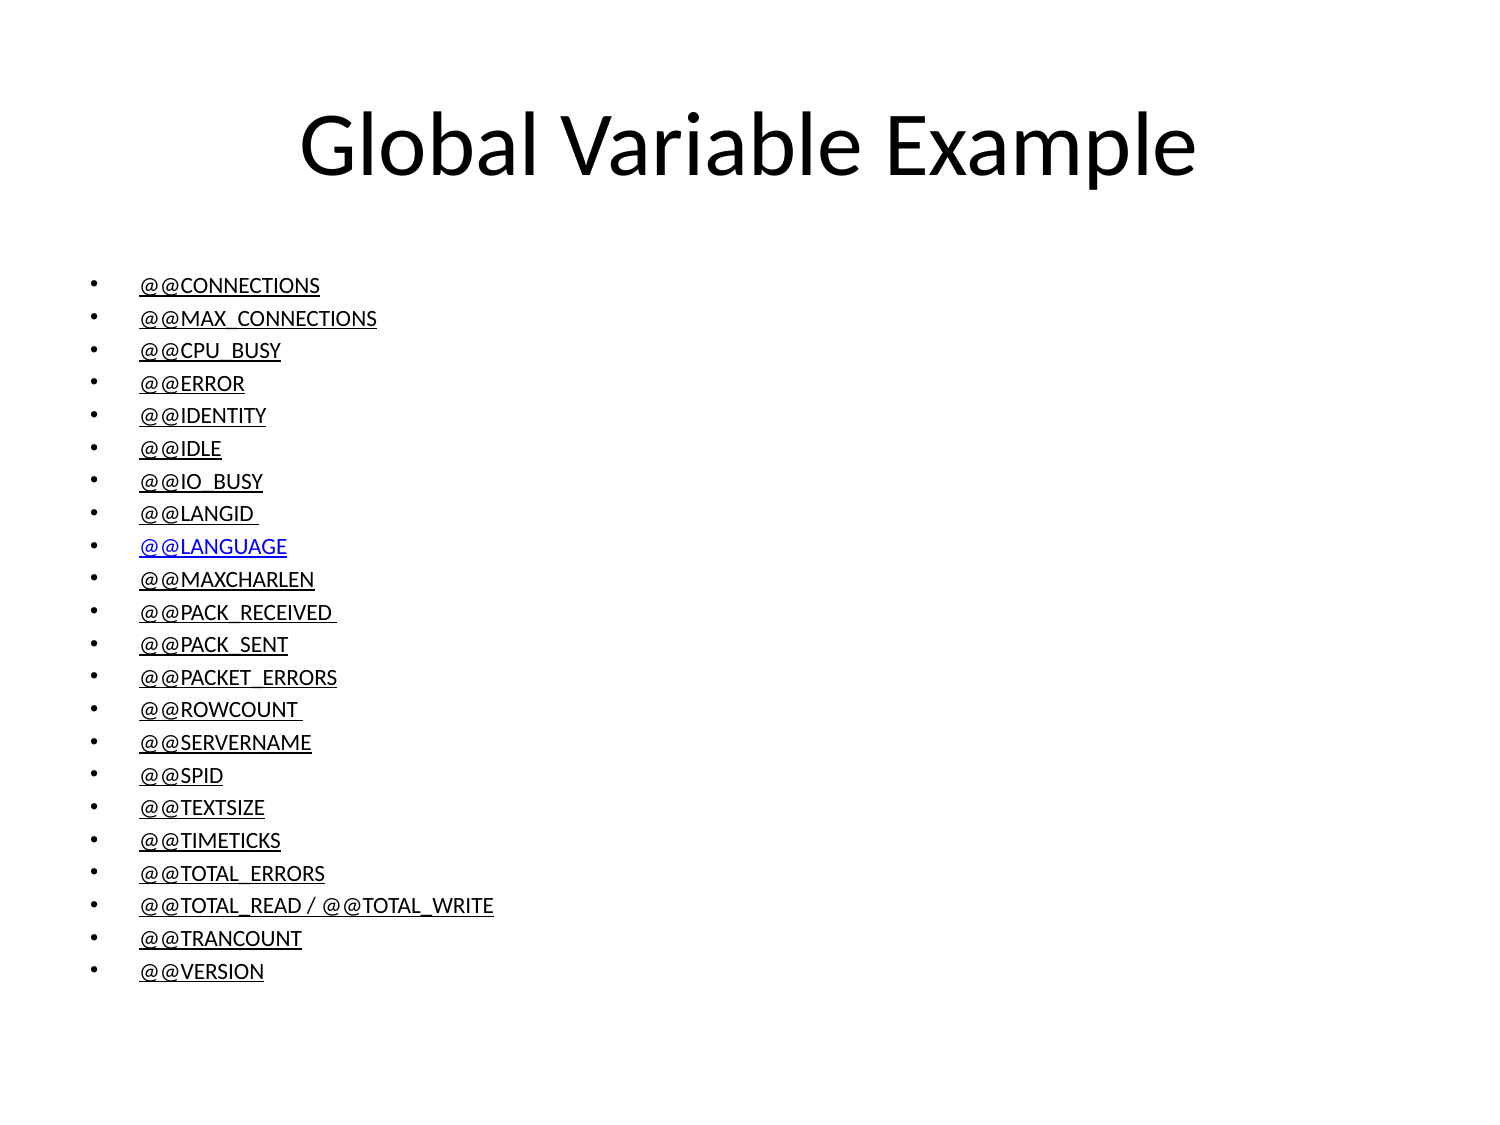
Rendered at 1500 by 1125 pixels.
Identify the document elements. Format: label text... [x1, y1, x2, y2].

list @@CONNECTIONS @@MAX_CONNECTIONS @@CPU_BUSY @@ERROR @@IDENTITY @@IDLE @@IO_BUSY @@LANGID @@LANGUAGE @@MAXCHARLEN @@PACK_RECEIVED @@PACK_SENT @@PACKET_ERRORS @@ROWCOUNT @@SERVERNAME @@SPID @@TEXTSIZE @@TIMETICKS @@TOTAL_ERRORS @@TOTAL_READ / @@TOTAL_WRITE @@TRANCOUNT @@VERSION [75, 262, 1425, 1005]
title Global Variable Example [75, 45, 1425, 233]
